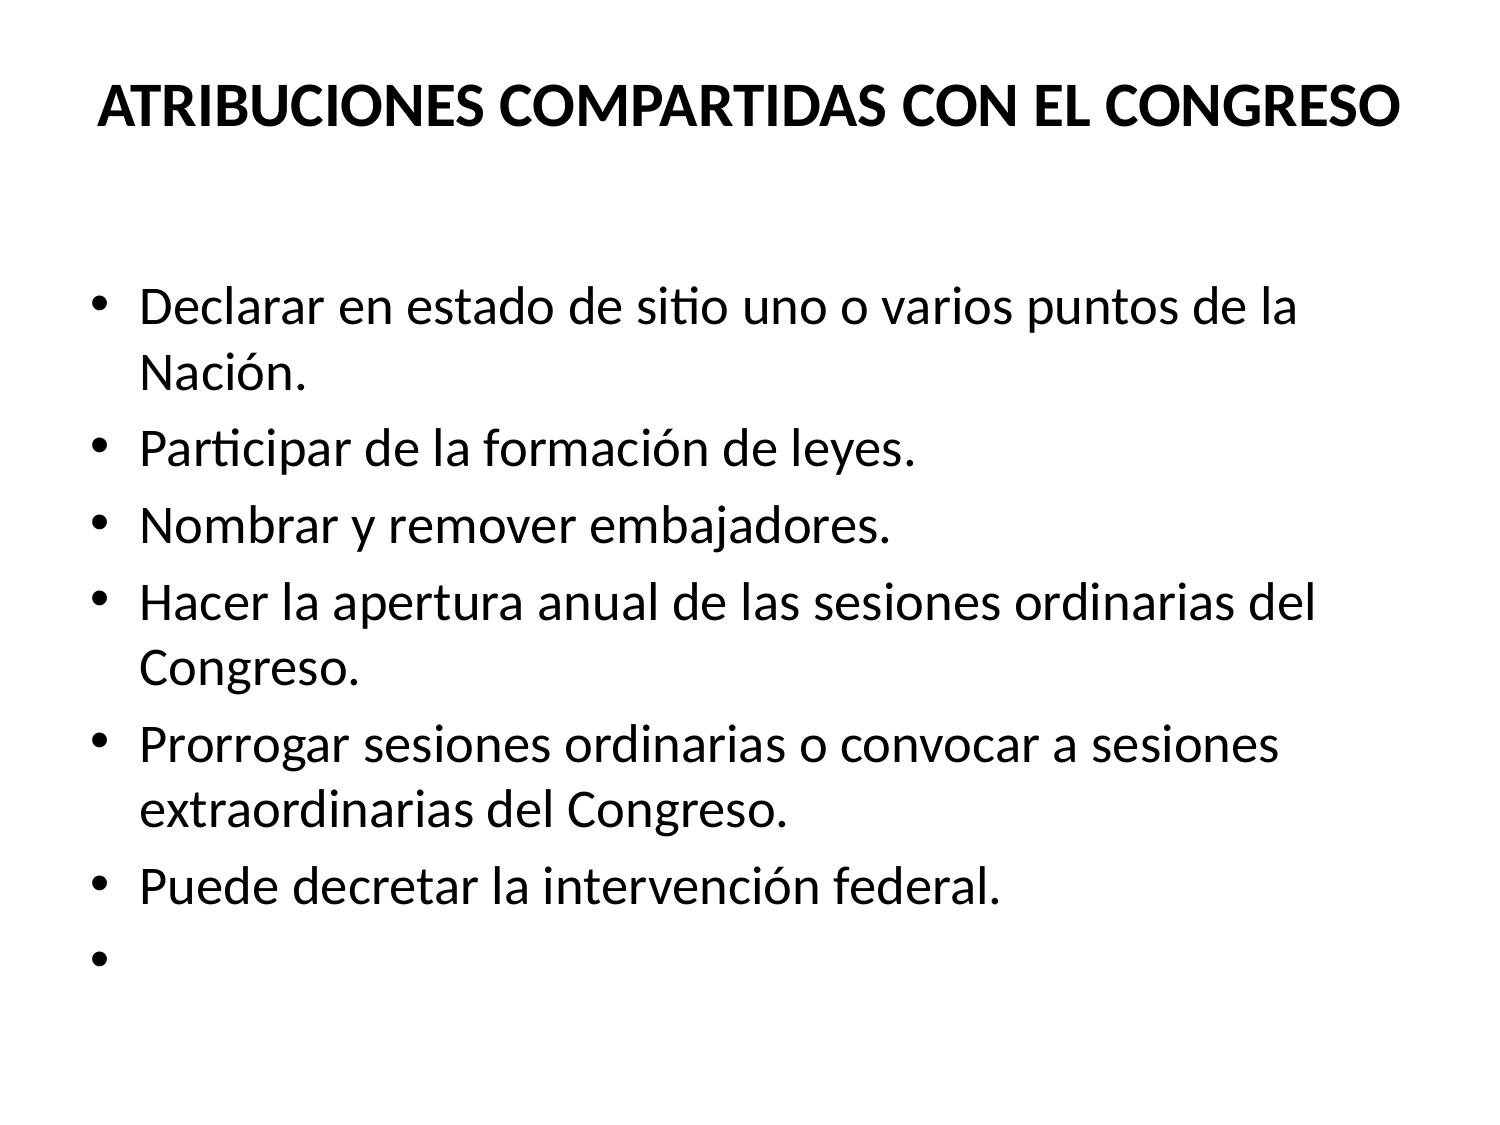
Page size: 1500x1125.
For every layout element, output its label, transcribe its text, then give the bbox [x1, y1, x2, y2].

title ATRIBUCIONES COMPARTIDAS CON EL CONGRESO [75, 45, 1425, 233]
list Declarar en estado de sitio uno o varios puntos de la Nación. Participar de la formación de leyes. Nombrar y remover embajadores. Hacer la apertura anual de las sesiones ordinarias del Congreso. Prorrogar sesiones ordinarias o convocar a sesiones extraordinarias del Congreso. Puede decretar la intervención federal. [75, 262, 1425, 1005]
